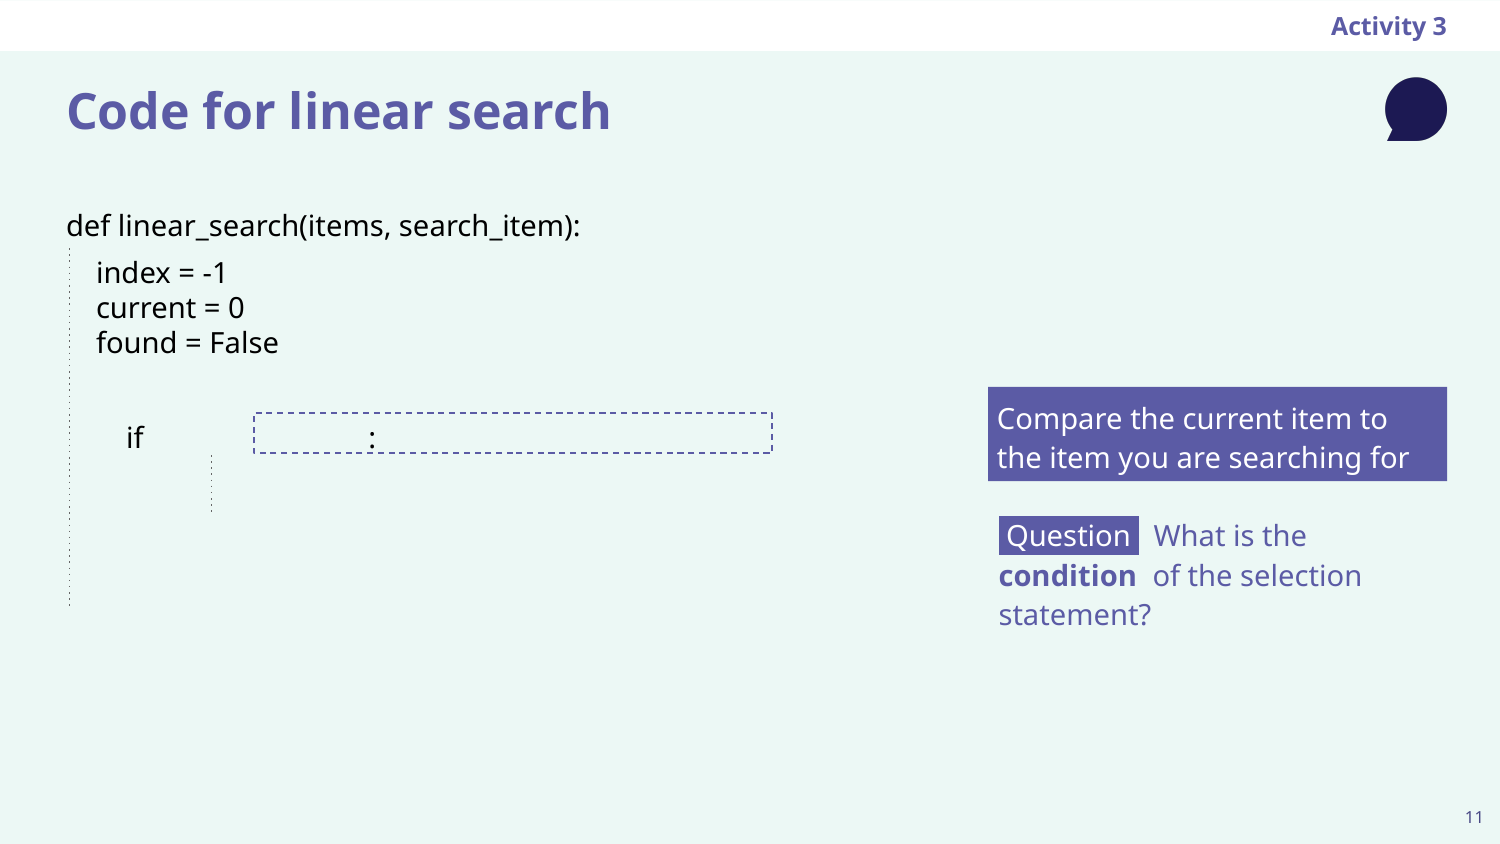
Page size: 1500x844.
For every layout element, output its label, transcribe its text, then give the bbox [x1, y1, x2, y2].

subtitle Activity 3 [862, 0, 1448, 52]
list def linear_search(items, search_item): index = -1 current = 0 found = False if : [51, 191, 963, 793]
slide_number ‹#› [1448, 792, 1500, 844]
title Code for linear search [51, 52, 1449, 167]
text_box Question What is the condition of the selection statement? [989, 504, 1449, 601]
text_box Compare the current item to the item you are searching for [988, 386, 1448, 482]
picture [1383, 75, 1450, 143]
text_box [253, 412, 772, 454]
